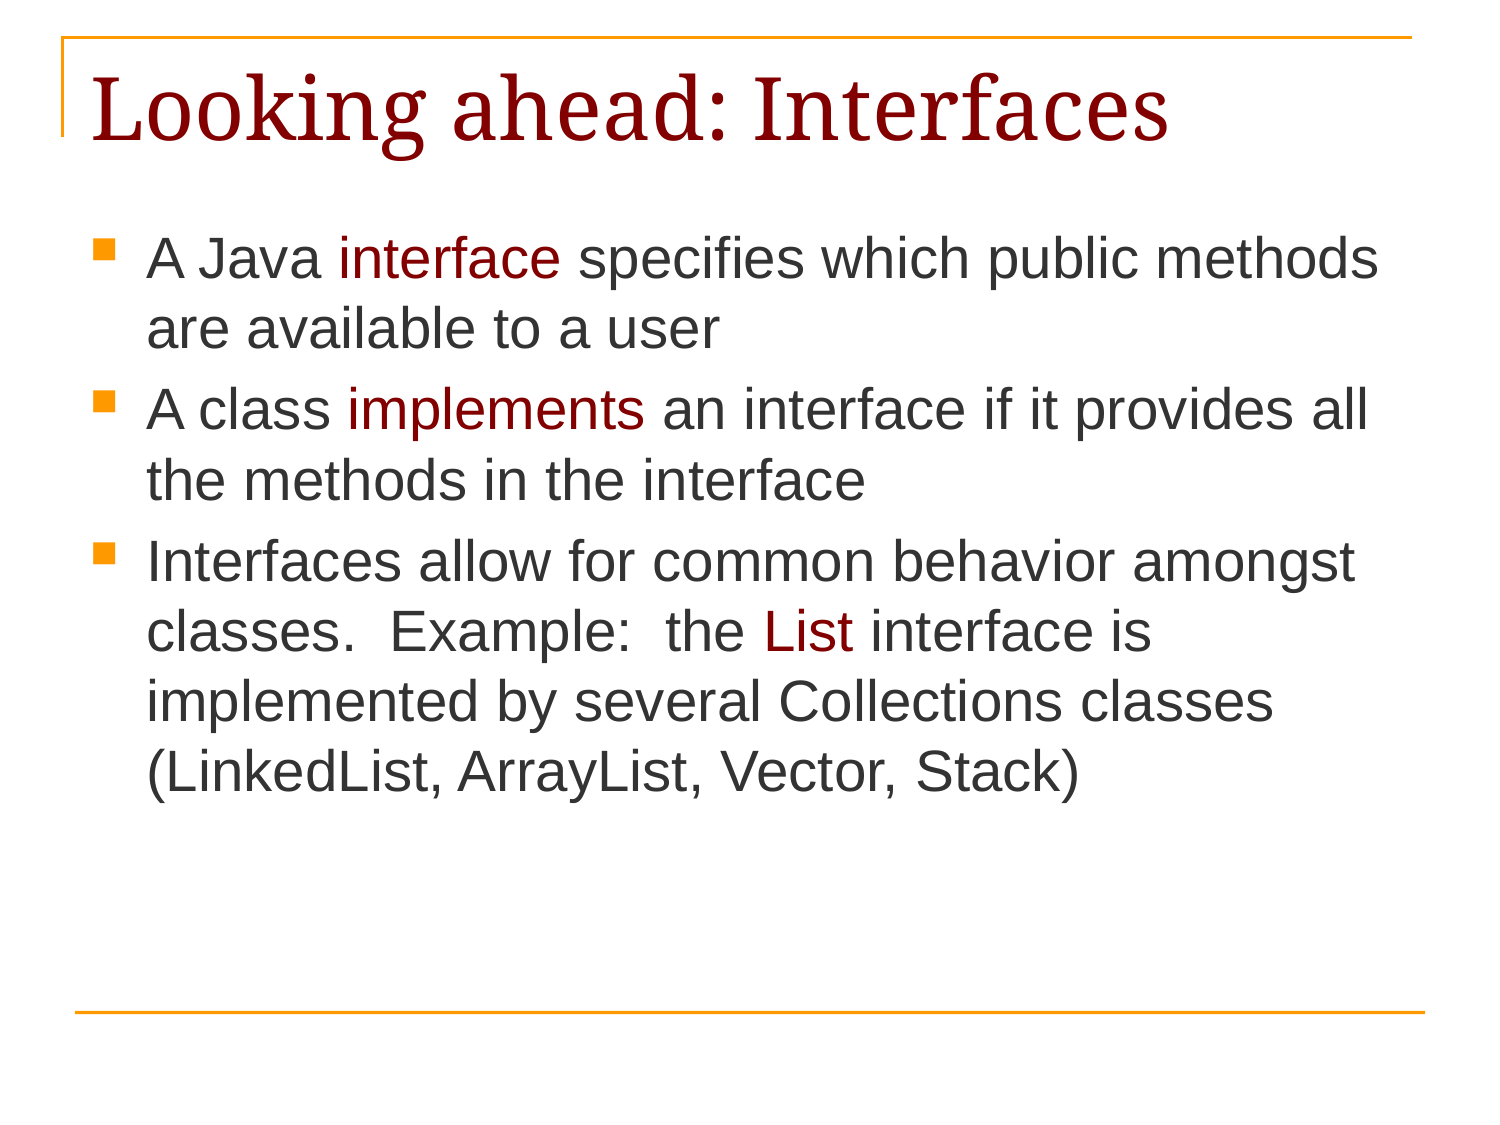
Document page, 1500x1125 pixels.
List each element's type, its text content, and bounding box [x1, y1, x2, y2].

list A Java interface specifies which public methods are available to a user A class implements an interface if it provides all the methods in the interface Interfaces allow for common behavior amongst classes. Example: the List interface is implemented by several Collections classes (LinkedList, ArrayList, Vector, Stack) [74, 212, 1426, 1044]
title Looking ahead: Interfaces [74, 45, 1426, 201]
